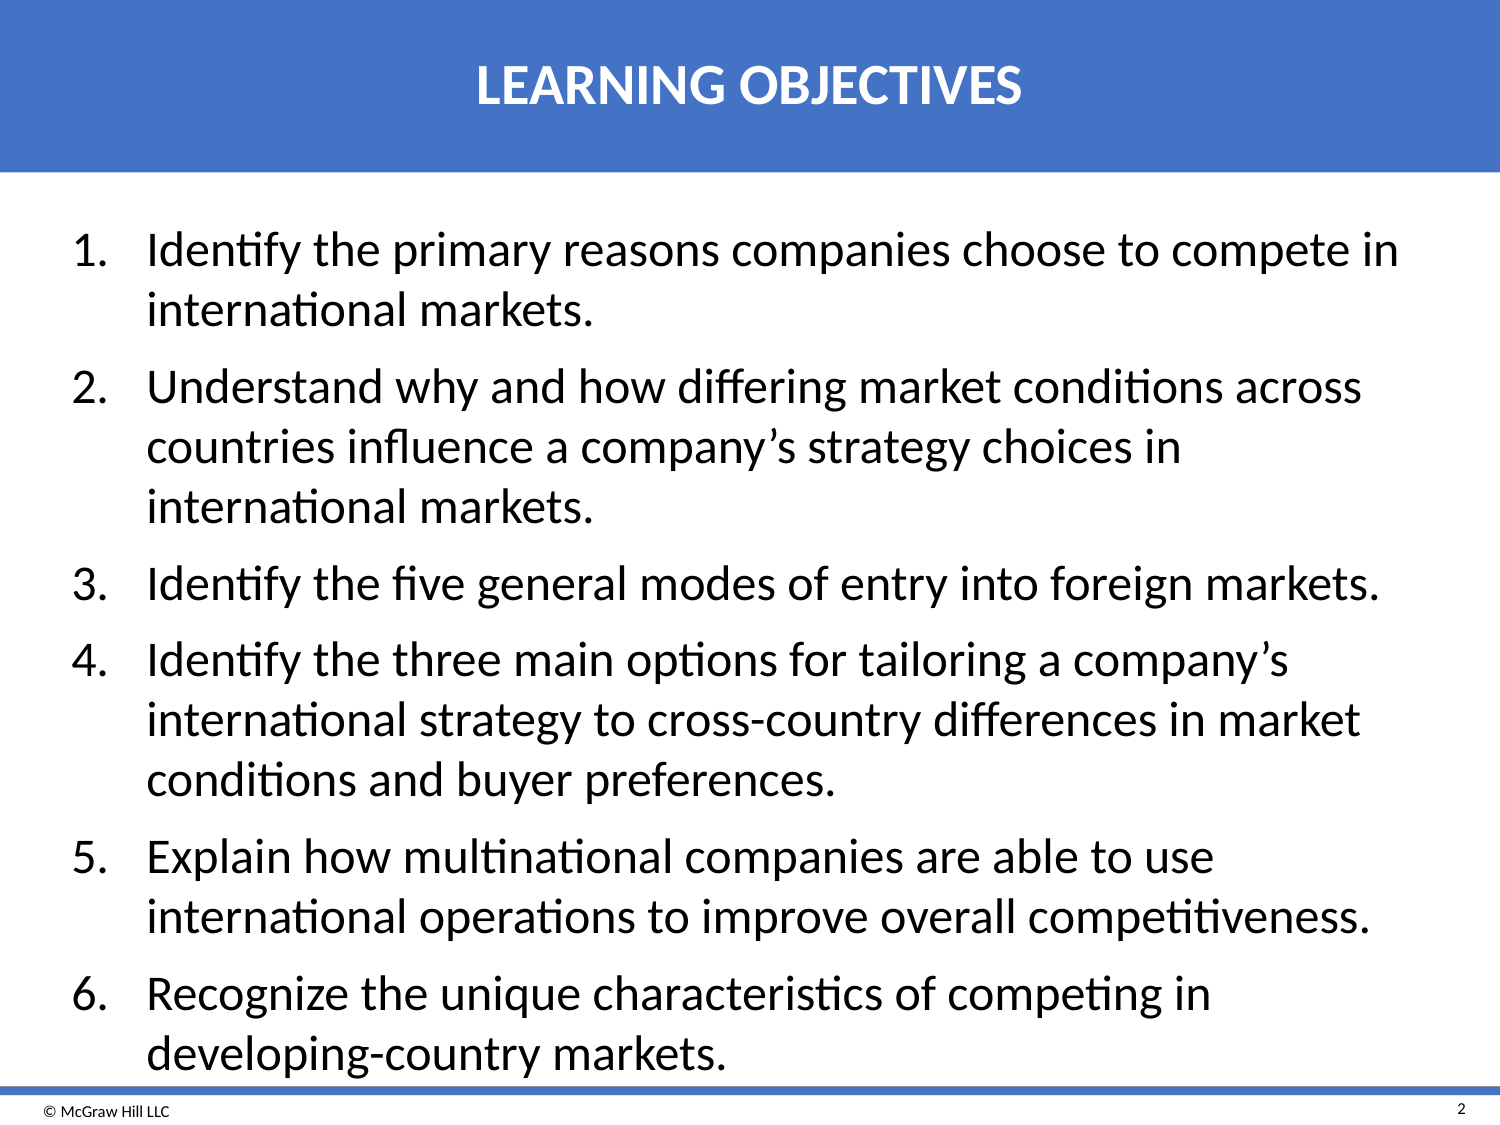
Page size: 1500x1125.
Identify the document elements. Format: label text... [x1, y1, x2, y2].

title LEARNING OBJECTIVES [0, 0, 1500, 173]
list Identify the primary reasons companies choose to compete in international markets. Understand why and how differing market conditions across countries influence a company’s strategy choices in international markets. Identify the five general modes of entry into foreign markets. Identify the three main options for tailoring a company’s international strategy to cross-country differences in market conditions and buyer preferences. Explain how multinational companies are able to use international operations to improve overall competitiveness. Recognize the unique characteristics of competing in developing-country markets. [56, 209, 1444, 1085]
slide_number 2 [1415, 1094, 1474, 1122]
text_box [0, 1085, 1500, 1096]
